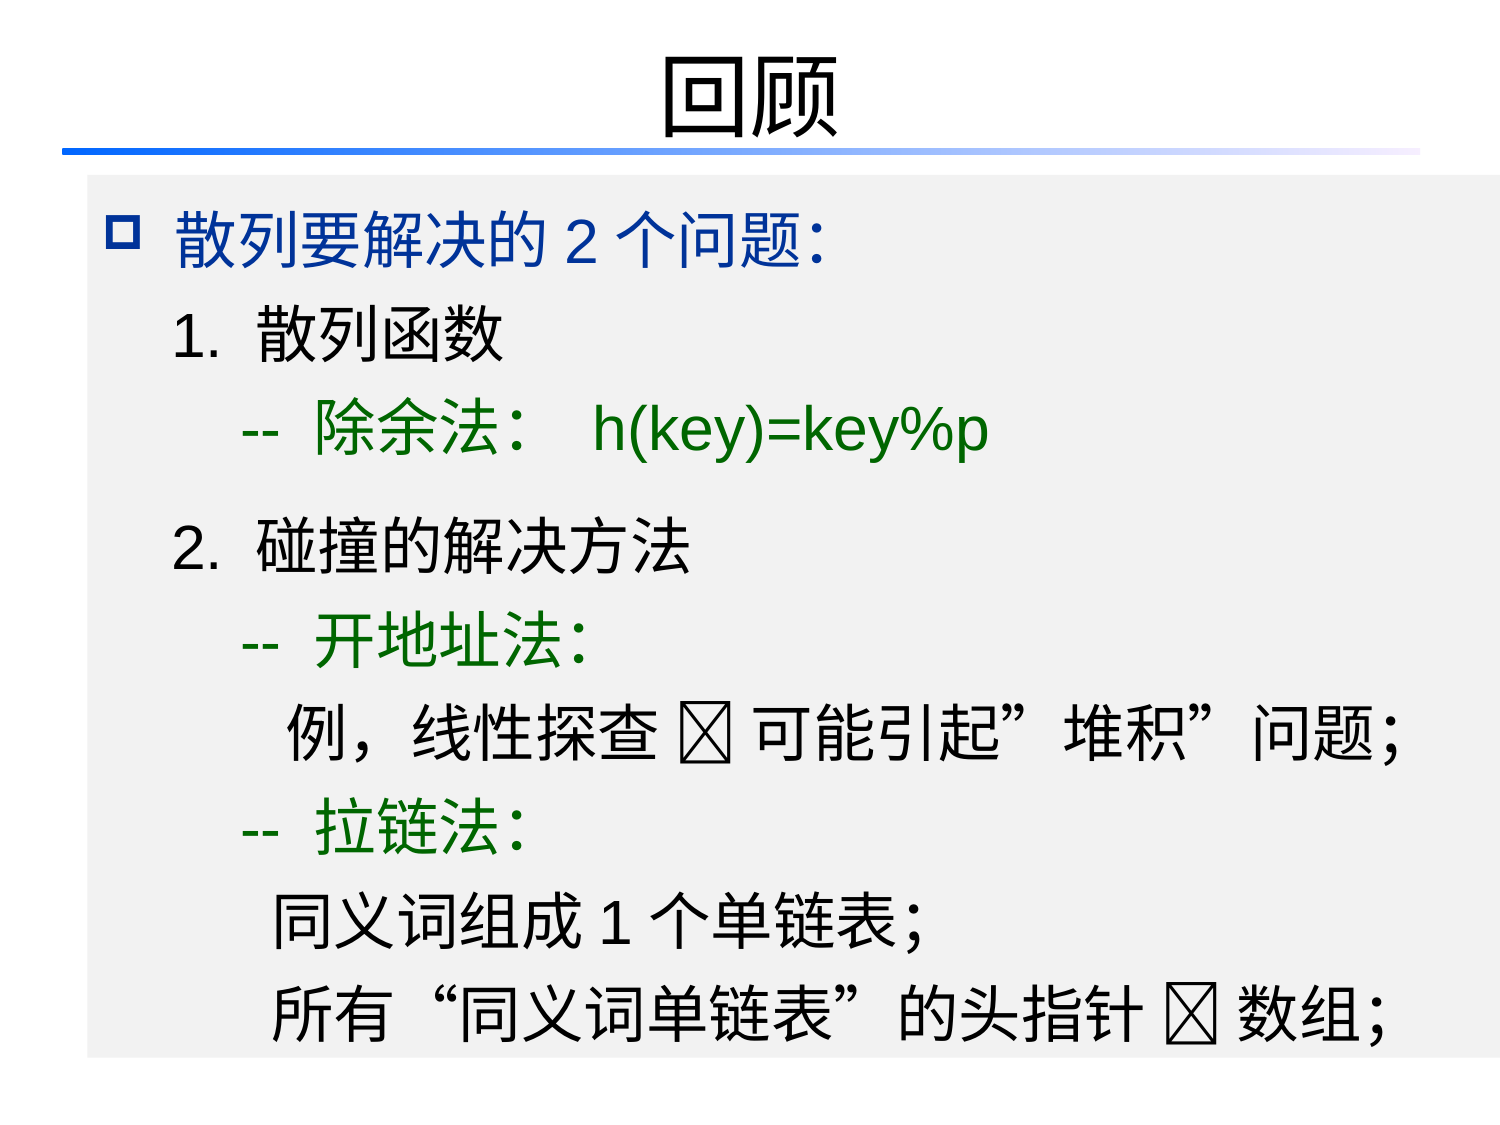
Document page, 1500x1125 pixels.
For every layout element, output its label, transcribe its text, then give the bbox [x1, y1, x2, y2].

title 回顾 [74, 0, 1426, 188]
text_box 散列要解决的2个问题： 1. 散列函数 -- 除余法： h(key)=key%p 2. 碰撞的解决方法 -- 开地址法： 例，线性探查  可能引起”堆积”问题； -- 拉链法： 同义词组成1个单链表； 所有“同义词单链表”的头指针  数组； [87, 174, 1500, 1058]
text_box [62, 148, 1421, 155]
